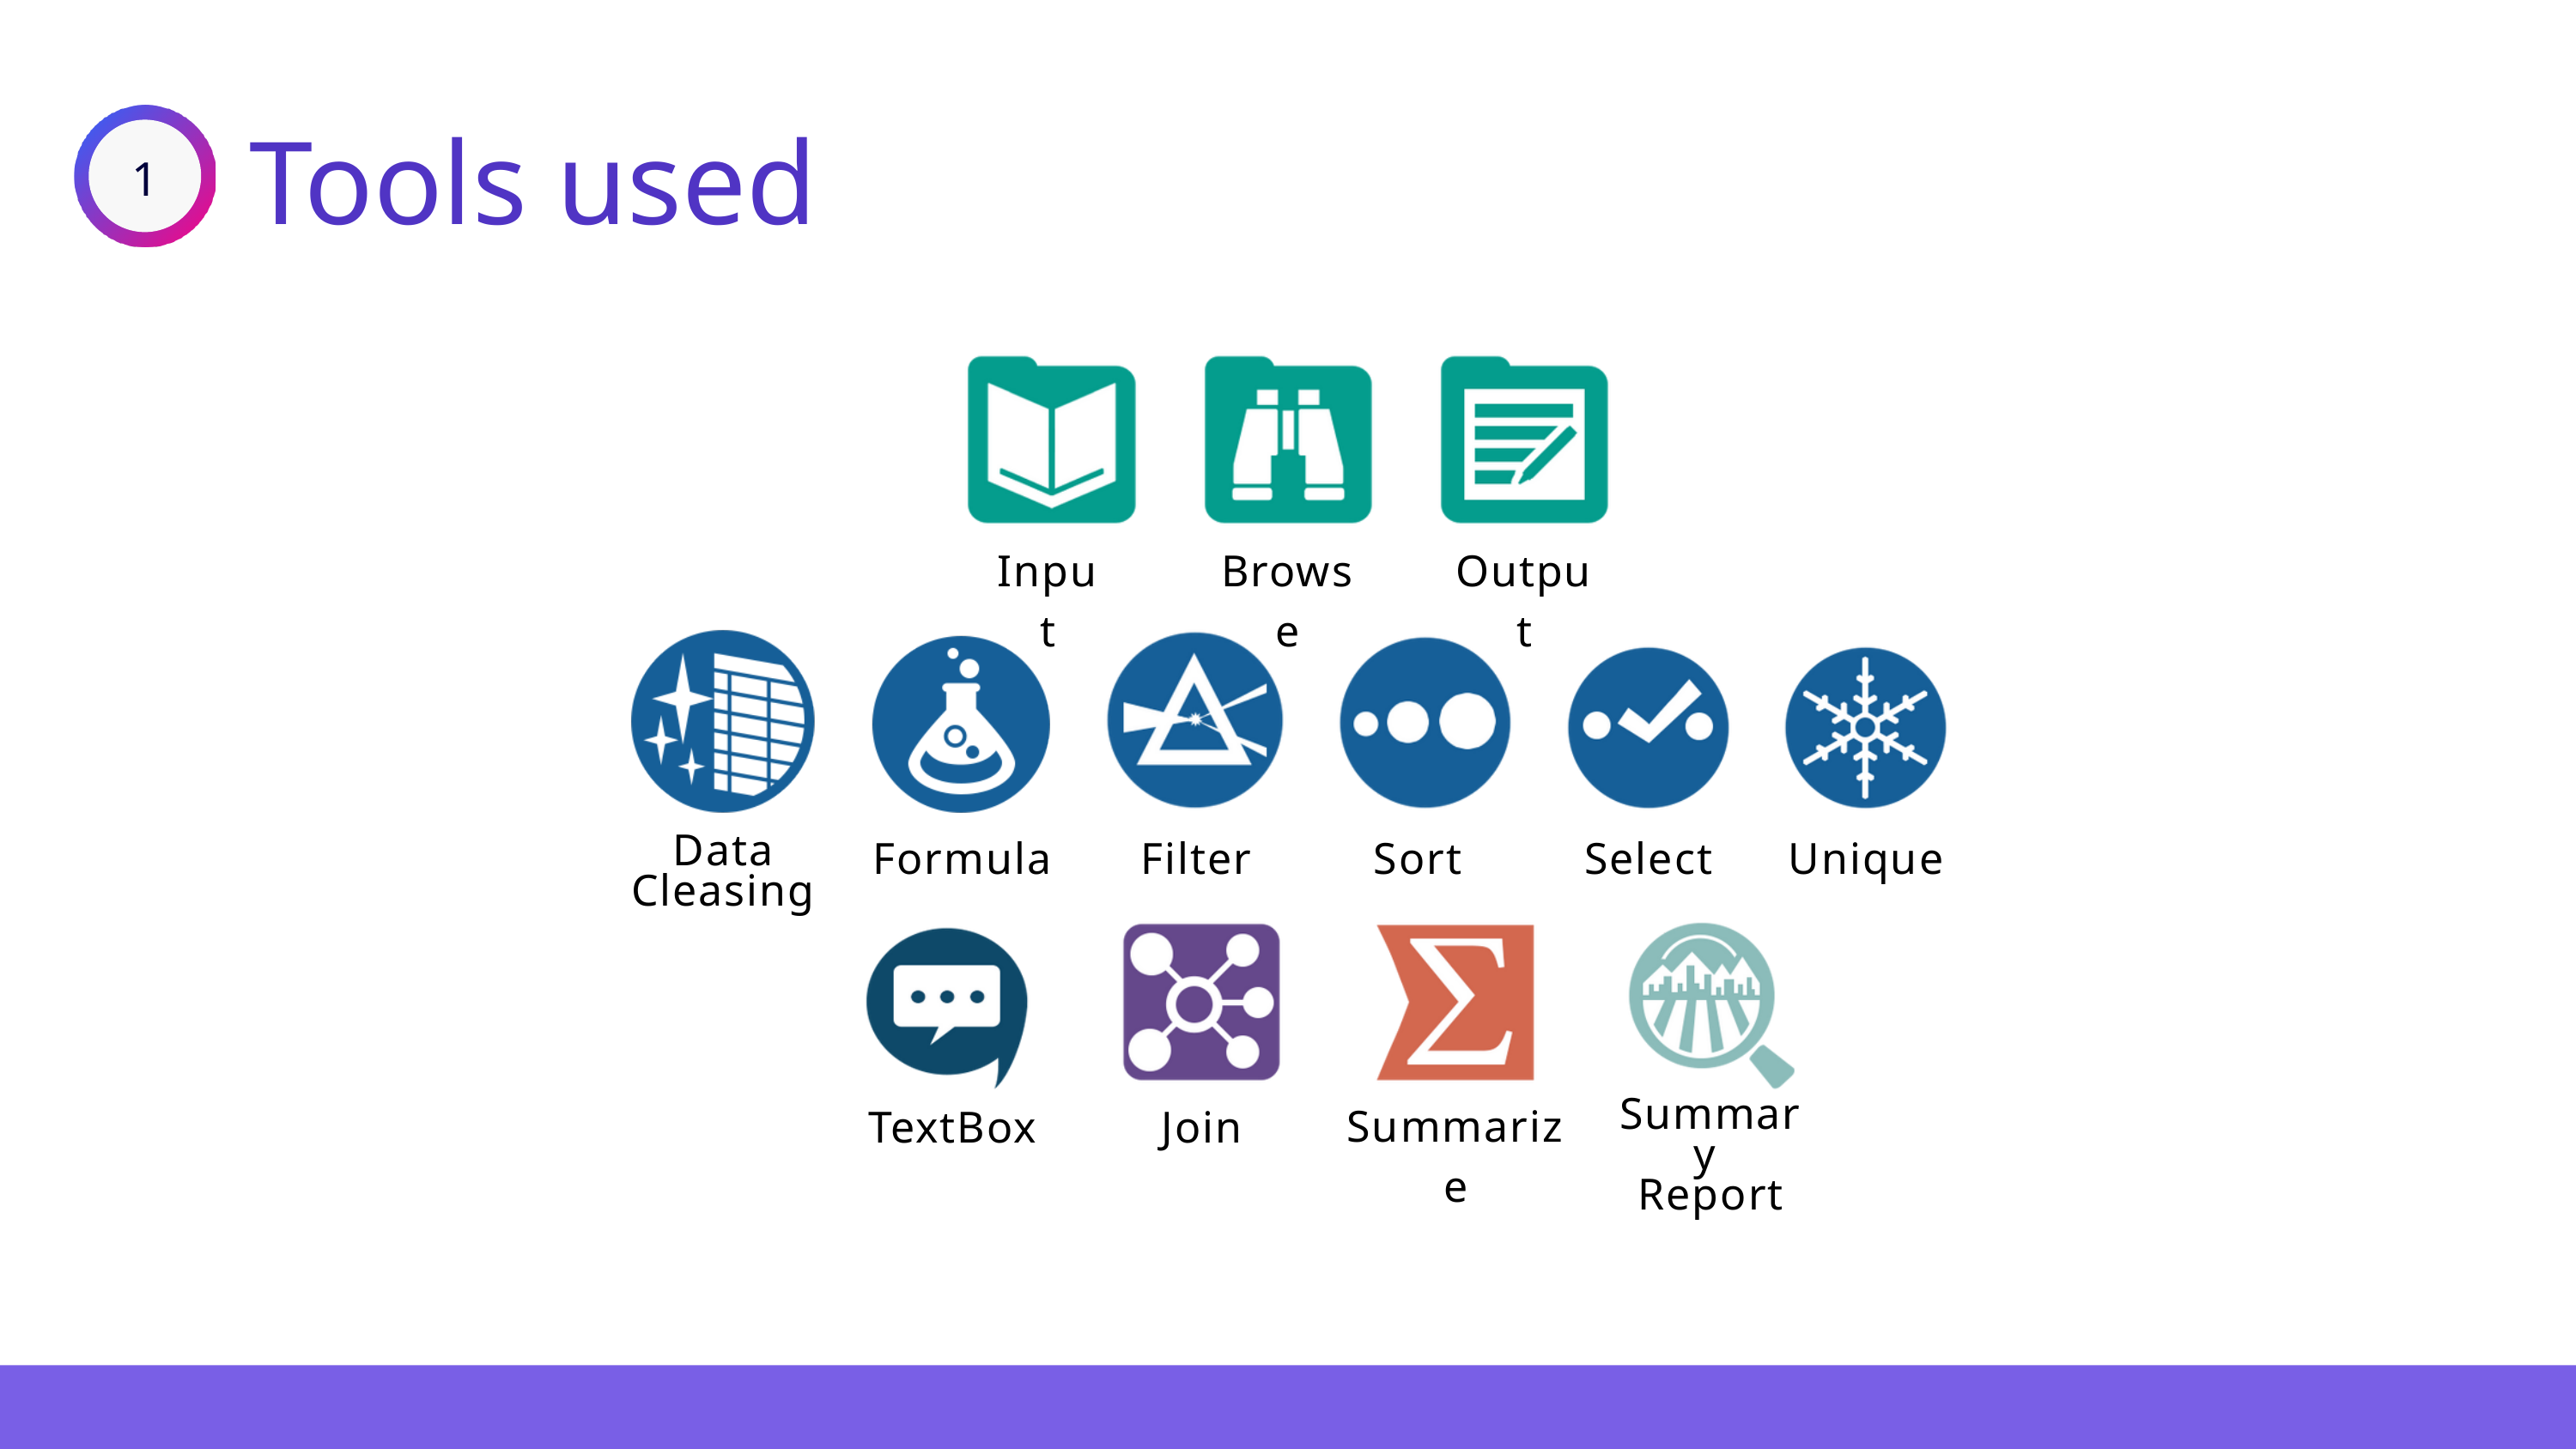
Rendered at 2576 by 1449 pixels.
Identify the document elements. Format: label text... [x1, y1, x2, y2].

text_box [74, 105, 216, 247]
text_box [617, 349, 1959, 1184]
text_box Tools used [249, 109, 2172, 247]
text_box [0, 1365, 2576, 1449]
